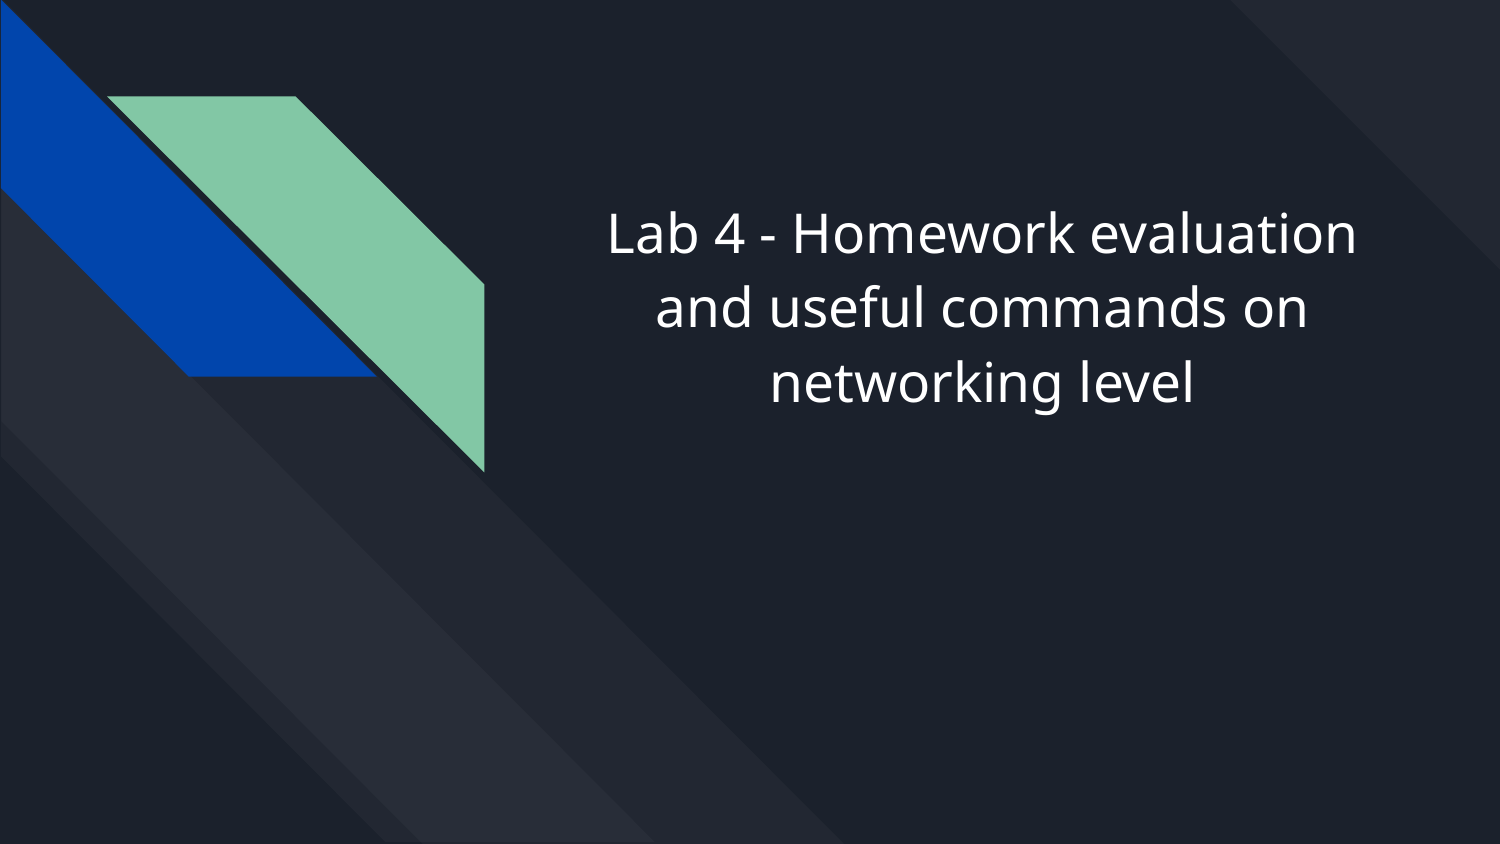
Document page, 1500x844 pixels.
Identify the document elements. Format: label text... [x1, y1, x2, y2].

title Lab 4 - Homework evaluation and useful commands on networking level [571, 179, 1395, 439]
